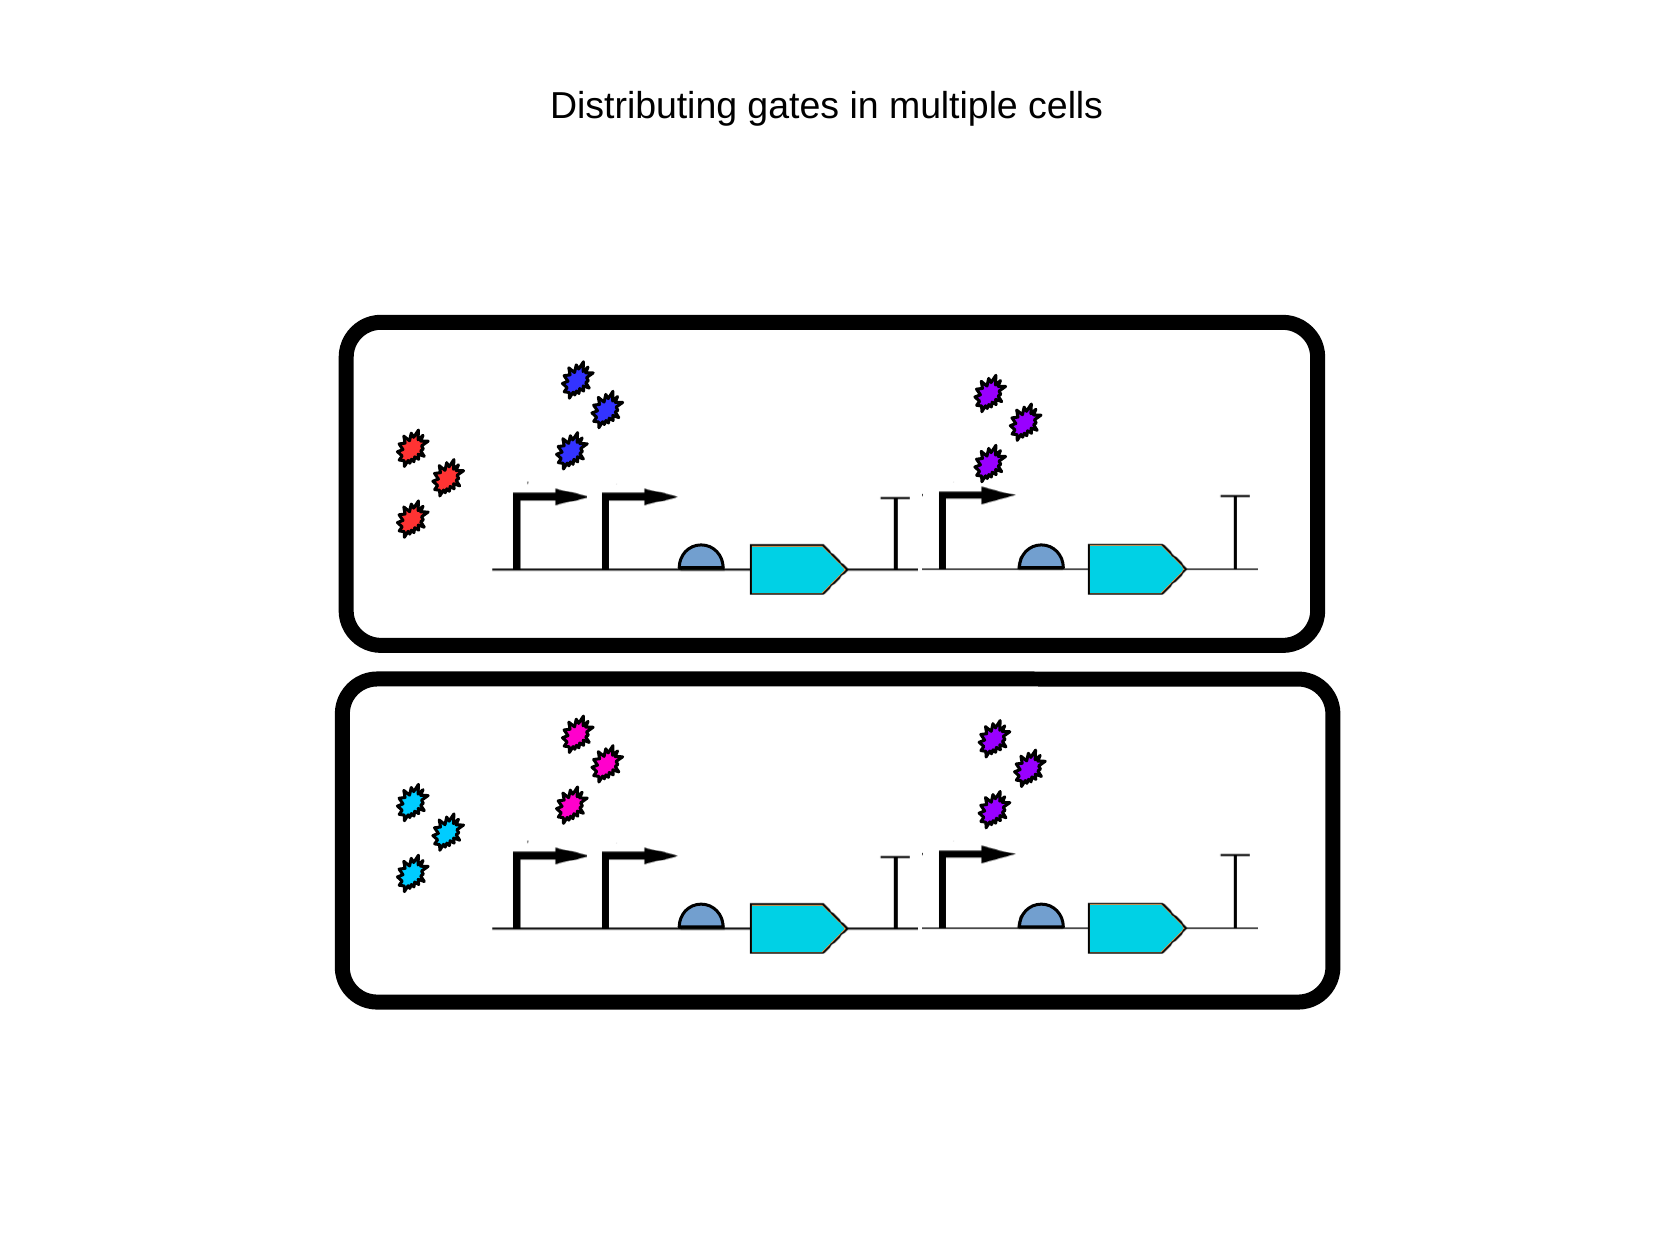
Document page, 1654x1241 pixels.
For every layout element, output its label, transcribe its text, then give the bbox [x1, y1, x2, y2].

text_box [487, 842, 1261, 961]
text_box [346, 322, 1318, 646]
text_box [342, 678, 1333, 1003]
text_box [487, 483, 1261, 602]
picture [922, 481, 1258, 595]
text_box Distributing gates in multiple cells [82, 0, 1571, 207]
picture [491, 481, 918, 595]
picture [922, 840, 1258, 954]
picture [491, 840, 918, 954]
